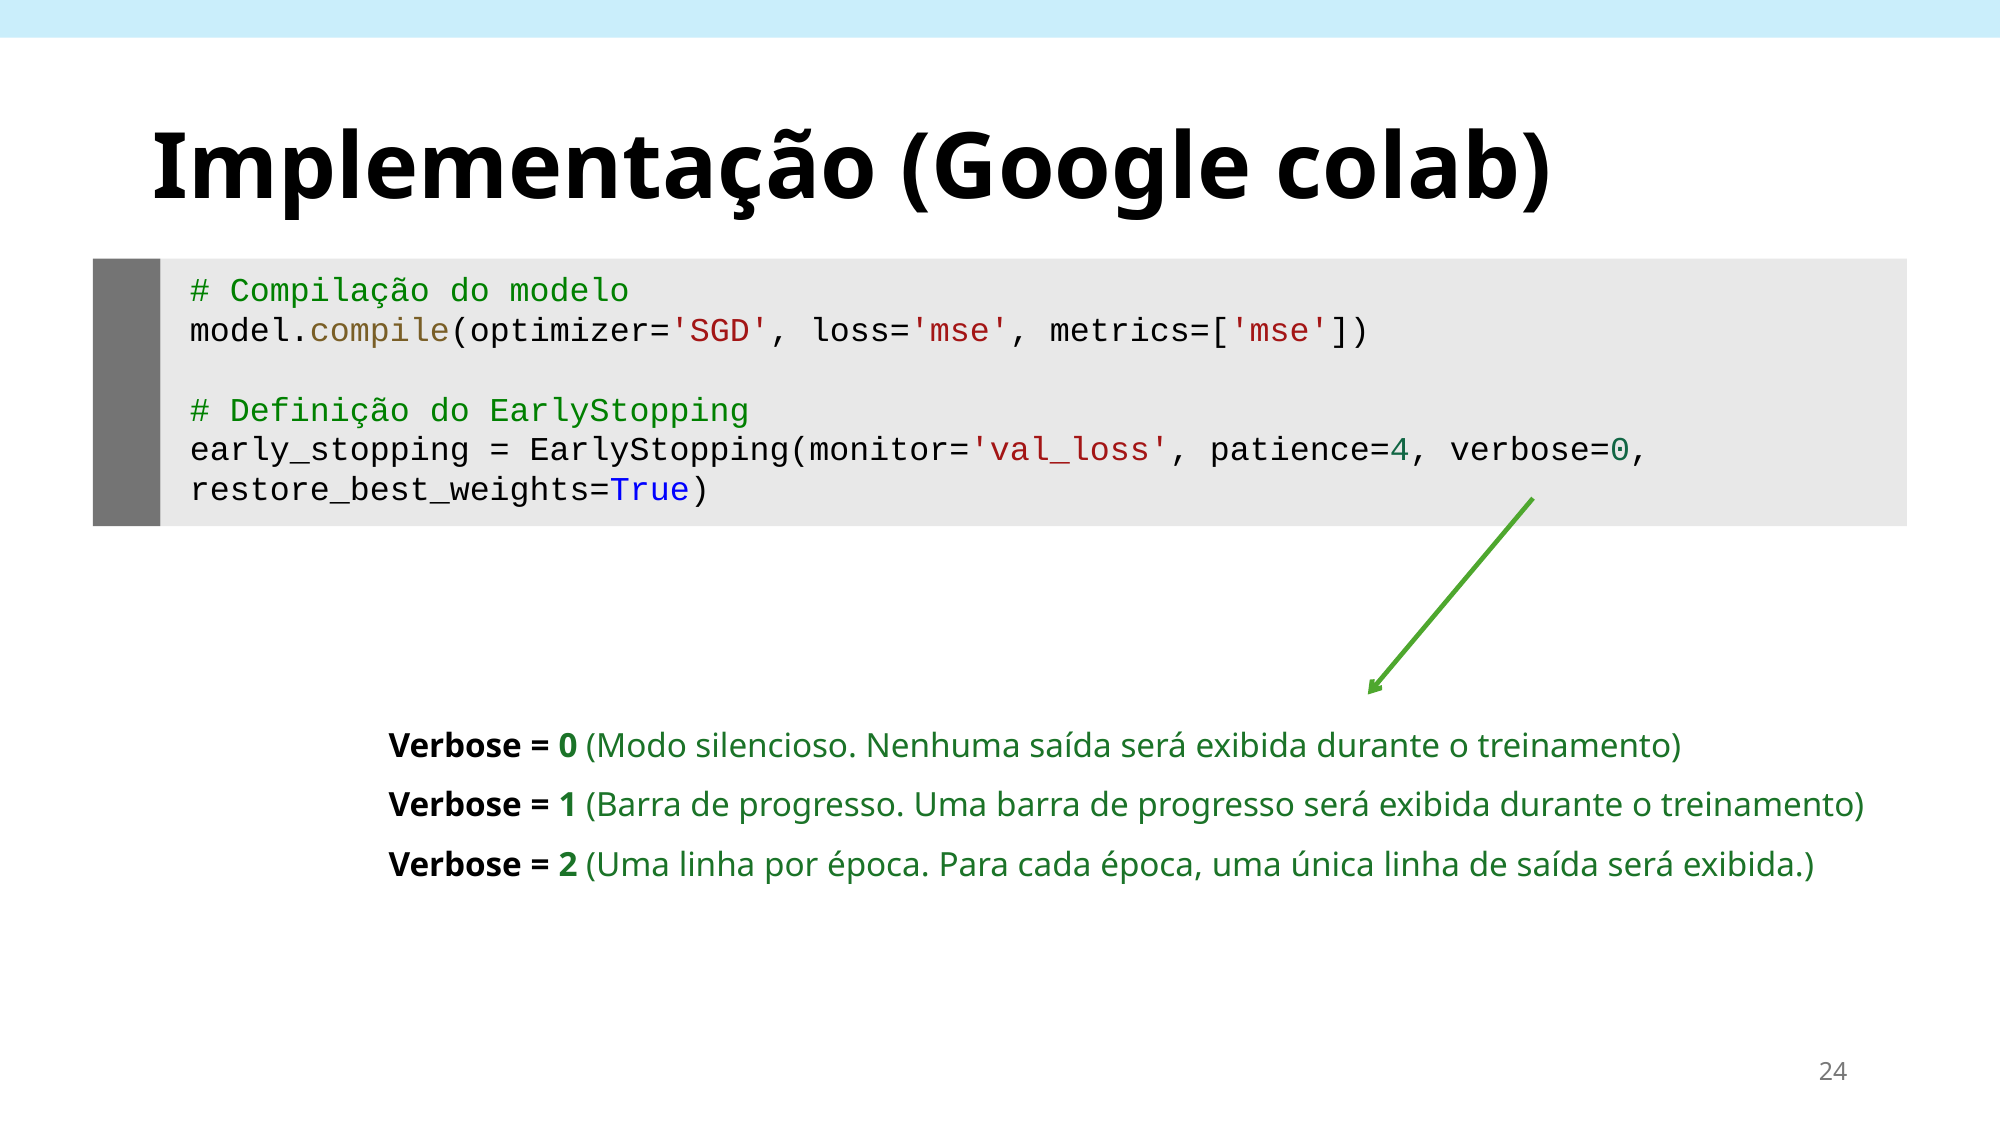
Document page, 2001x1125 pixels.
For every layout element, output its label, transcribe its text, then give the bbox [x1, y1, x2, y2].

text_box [92, 258, 1931, 529]
text_box Verbose = 0 (Modo silencioso. Nenhuma saída será exibida durante o treinamento) Verbose = 1 (Barra de progresso. Uma barra de progresso será exibida durante o treinamento) Verbose = 2 (Uma linha por época. Para cada época, uma única linha de saída será exibida.) [373, 696, 1907, 891]
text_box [1367, 497, 1534, 695]
title Implementação (Google colab) [137, 59, 1863, 258]
slide_number 24 [1412, 1042, 1863, 1103]
text_box [0, 0, 2000, 39]
